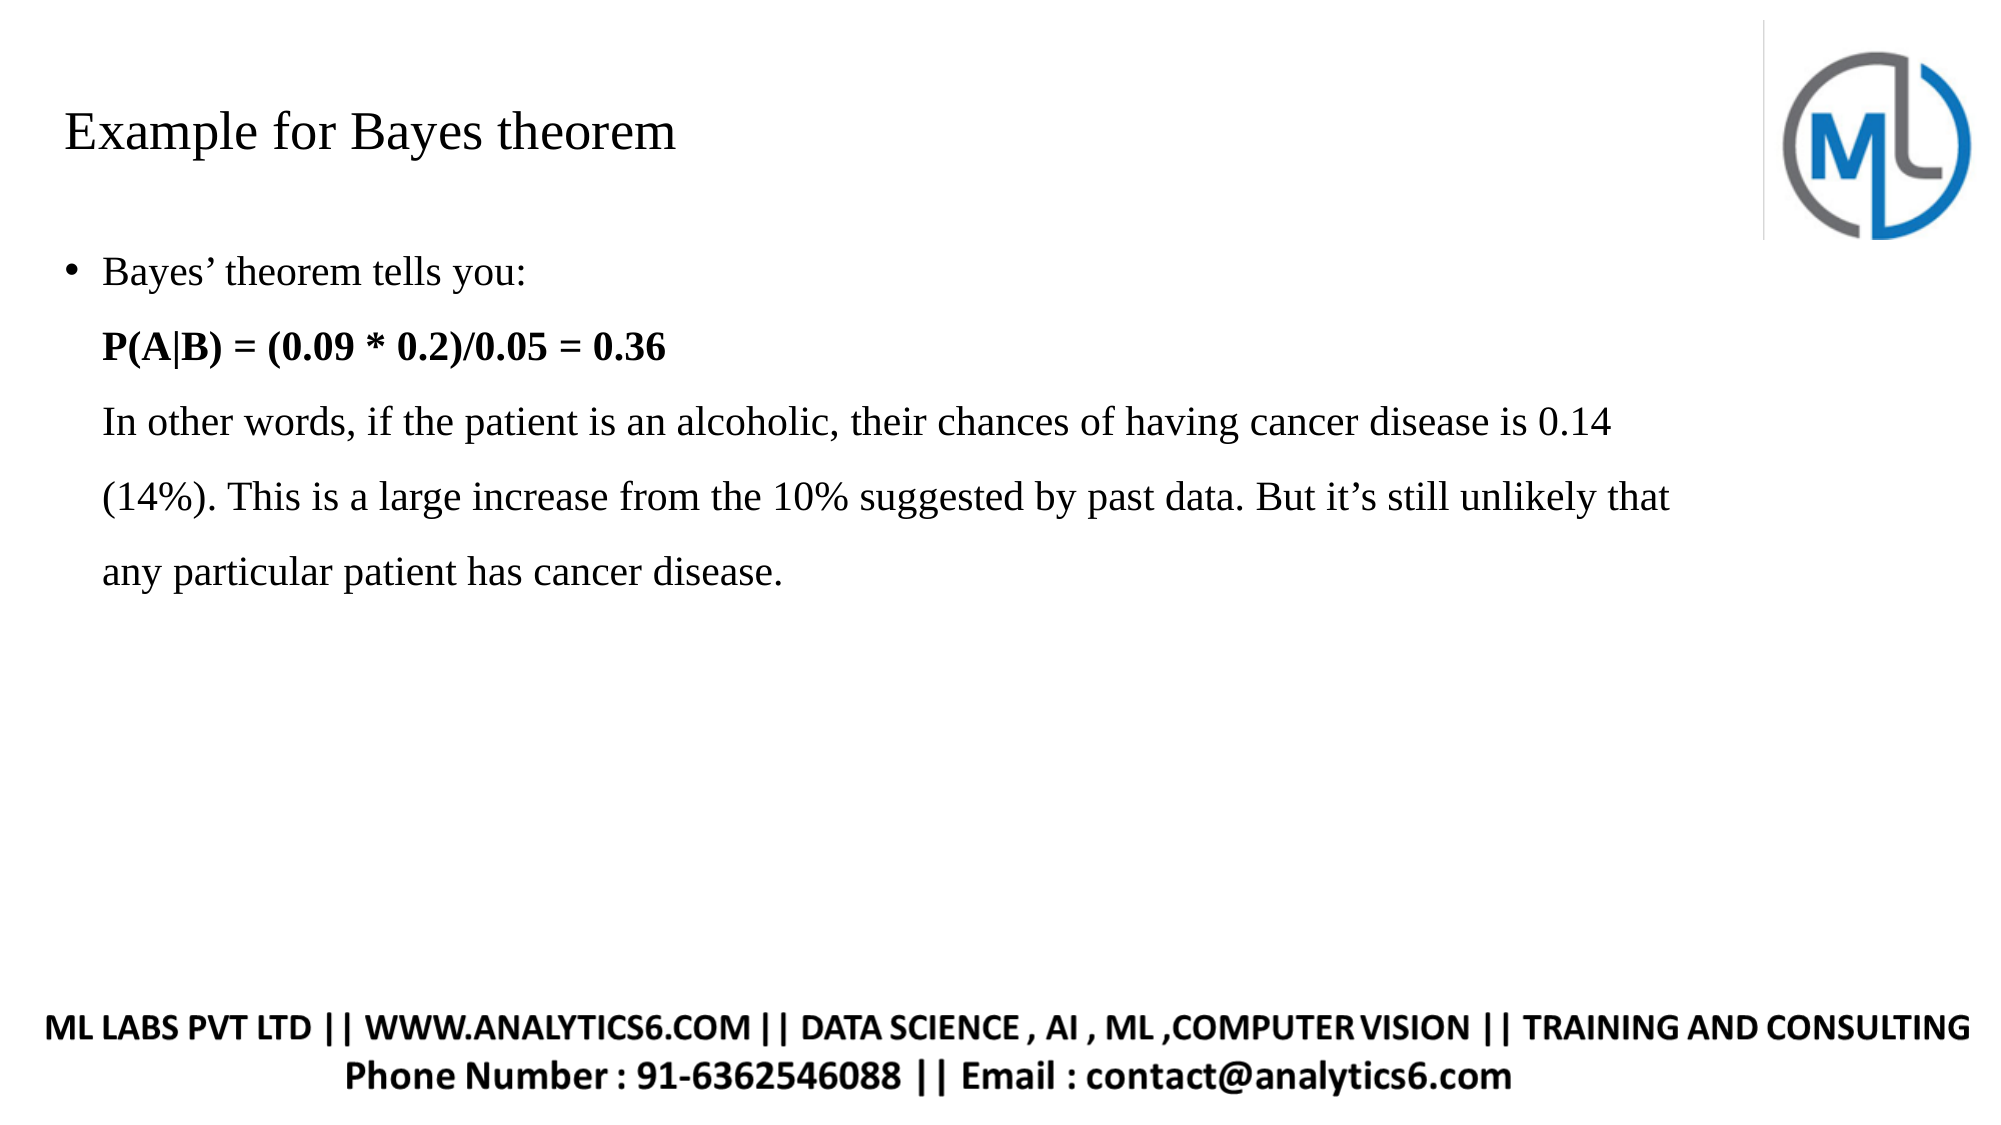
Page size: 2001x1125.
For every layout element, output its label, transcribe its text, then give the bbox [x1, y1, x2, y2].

picture [21, 991, 2000, 1125]
title Example for Bayes theorem [49, 35, 1761, 169]
picture [1761, 20, 1981, 240]
list Bayes’ theorem tells you: P(A|B) = (0.09 * 0.2)/0.05 = 0.36 In other words, if the patient is an alcoholic, their chances of having cancer disease is 0.14 (14%). This is a large increase from the 10% suggested by past data. But it’s still unlikely that any particular patient has cancer disease. [49, 211, 1741, 950]
